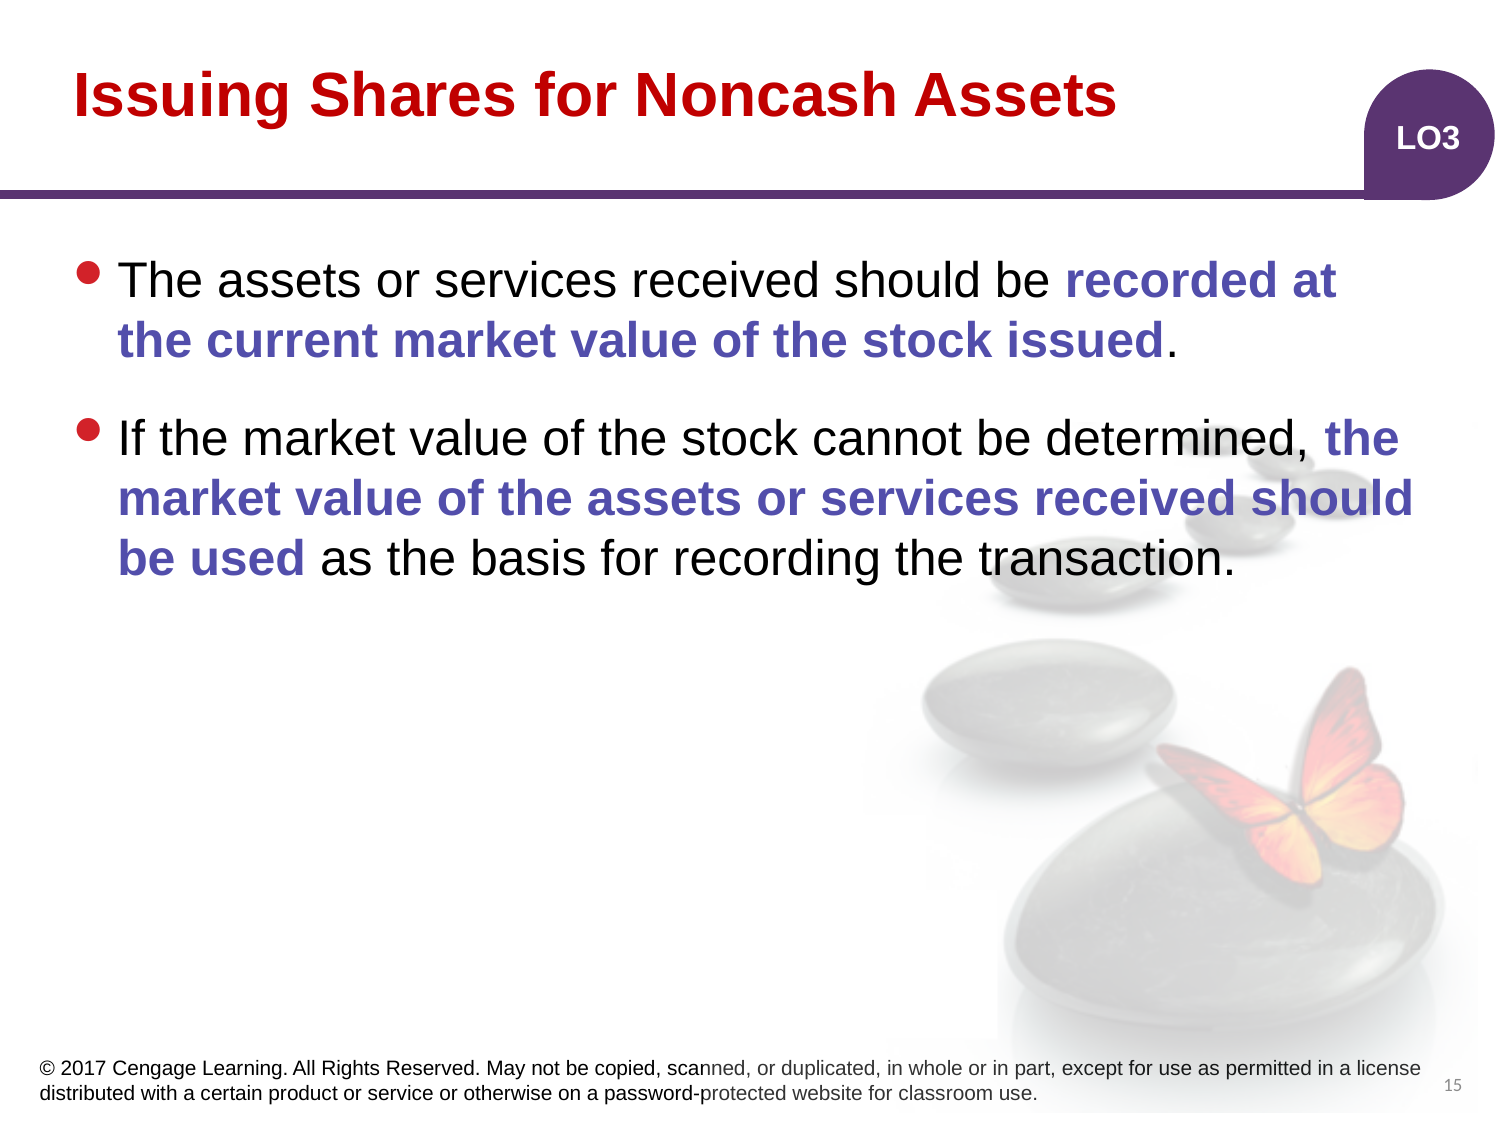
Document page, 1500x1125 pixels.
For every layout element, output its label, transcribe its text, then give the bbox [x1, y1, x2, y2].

picture [712, 1089, 718, 1100]
picture [980, 1064, 986, 1075]
picture [758, 1064, 768, 1075]
picture [965, 1089, 975, 1100]
picture [999, 1089, 1008, 1100]
picture [924, 1060, 933, 1075]
picture [875, 1089, 885, 1100]
picture [908, 1064, 923, 1075]
picture [936, 1064, 946, 1075]
picture [819, 1085, 829, 1100]
picture [1038, 1062, 1050, 1075]
picture [723, 1064, 733, 1075]
list The assets or services received should be recorded at the current market value of the stock issued. If the market value of the stock cannot be determined, the market value of the assets or services received should be used as the basis for recording the transaction. [58, 240, 1439, 1014]
picture [712, 1064, 721, 1075]
picture [892, 1064, 901, 1075]
picture [1026, 1064, 1037, 1075]
text_box LO3 [1381, 108, 1476, 164]
picture [782, 1060, 791, 1075]
picture [831, 1089, 840, 1100]
picture [845, 1087, 851, 1100]
picture [1074, 1064, 1083, 1075]
picture [1021, 1089, 1031, 1100]
picture [719, 1089, 729, 1100]
picture [899, 1089, 908, 1100]
picture [808, 1089, 818, 1100]
picture [769, 1064, 775, 1075]
slide_number 15 [1139, 1042, 1478, 1103]
picture [704, 1064, 709, 1075]
picture [936, 1089, 945, 1100]
title Issuing Shares for Noncash Assets [58, 40, 1365, 152]
picture [976, 1089, 991, 1100]
picture [757, 1087, 763, 1100]
picture [793, 1064, 802, 1075]
picture [1128, 1060, 1134, 1075]
picture [704, 1089, 711, 1100]
picture [1015, 1064, 1025, 1079]
picture [852, 1089, 862, 1100]
picture [1011, 1089, 1020, 1100]
picture [952, 1064, 962, 1075]
picture [776, 1085, 785, 1100]
picture [1084, 1064, 1093, 1075]
picture [1095, 1064, 1105, 1075]
picture [914, 1089, 934, 1100]
picture [864, 1060, 873, 1075]
picture [1106, 1064, 1116, 1079]
picture [953, 1089, 963, 1100]
picture [998, 1064, 1007, 1075]
picture [868, 1085, 874, 1100]
picture [730, 1087, 736, 1100]
picture [1117, 1062, 1123, 1075]
picture [764, 1089, 774, 1100]
picture [1135, 1064, 1139, 1075]
picture [853, 1064, 863, 1075]
picture [886, 1089, 892, 1100]
picture [792, 1089, 807, 1100]
picture [734, 1060, 743, 1075]
picture [1062, 1064, 1072, 1075]
picture [836, 1064, 847, 1075]
picture [825, 1064, 834, 1075]
picture [946, 1089, 952, 1100]
picture [748, 1089, 757, 1100]
picture [846, 1062, 852, 1075]
picture [736, 1089, 746, 1100]
picture [805, 1064, 815, 1079]
picture [969, 1064, 979, 1075]
